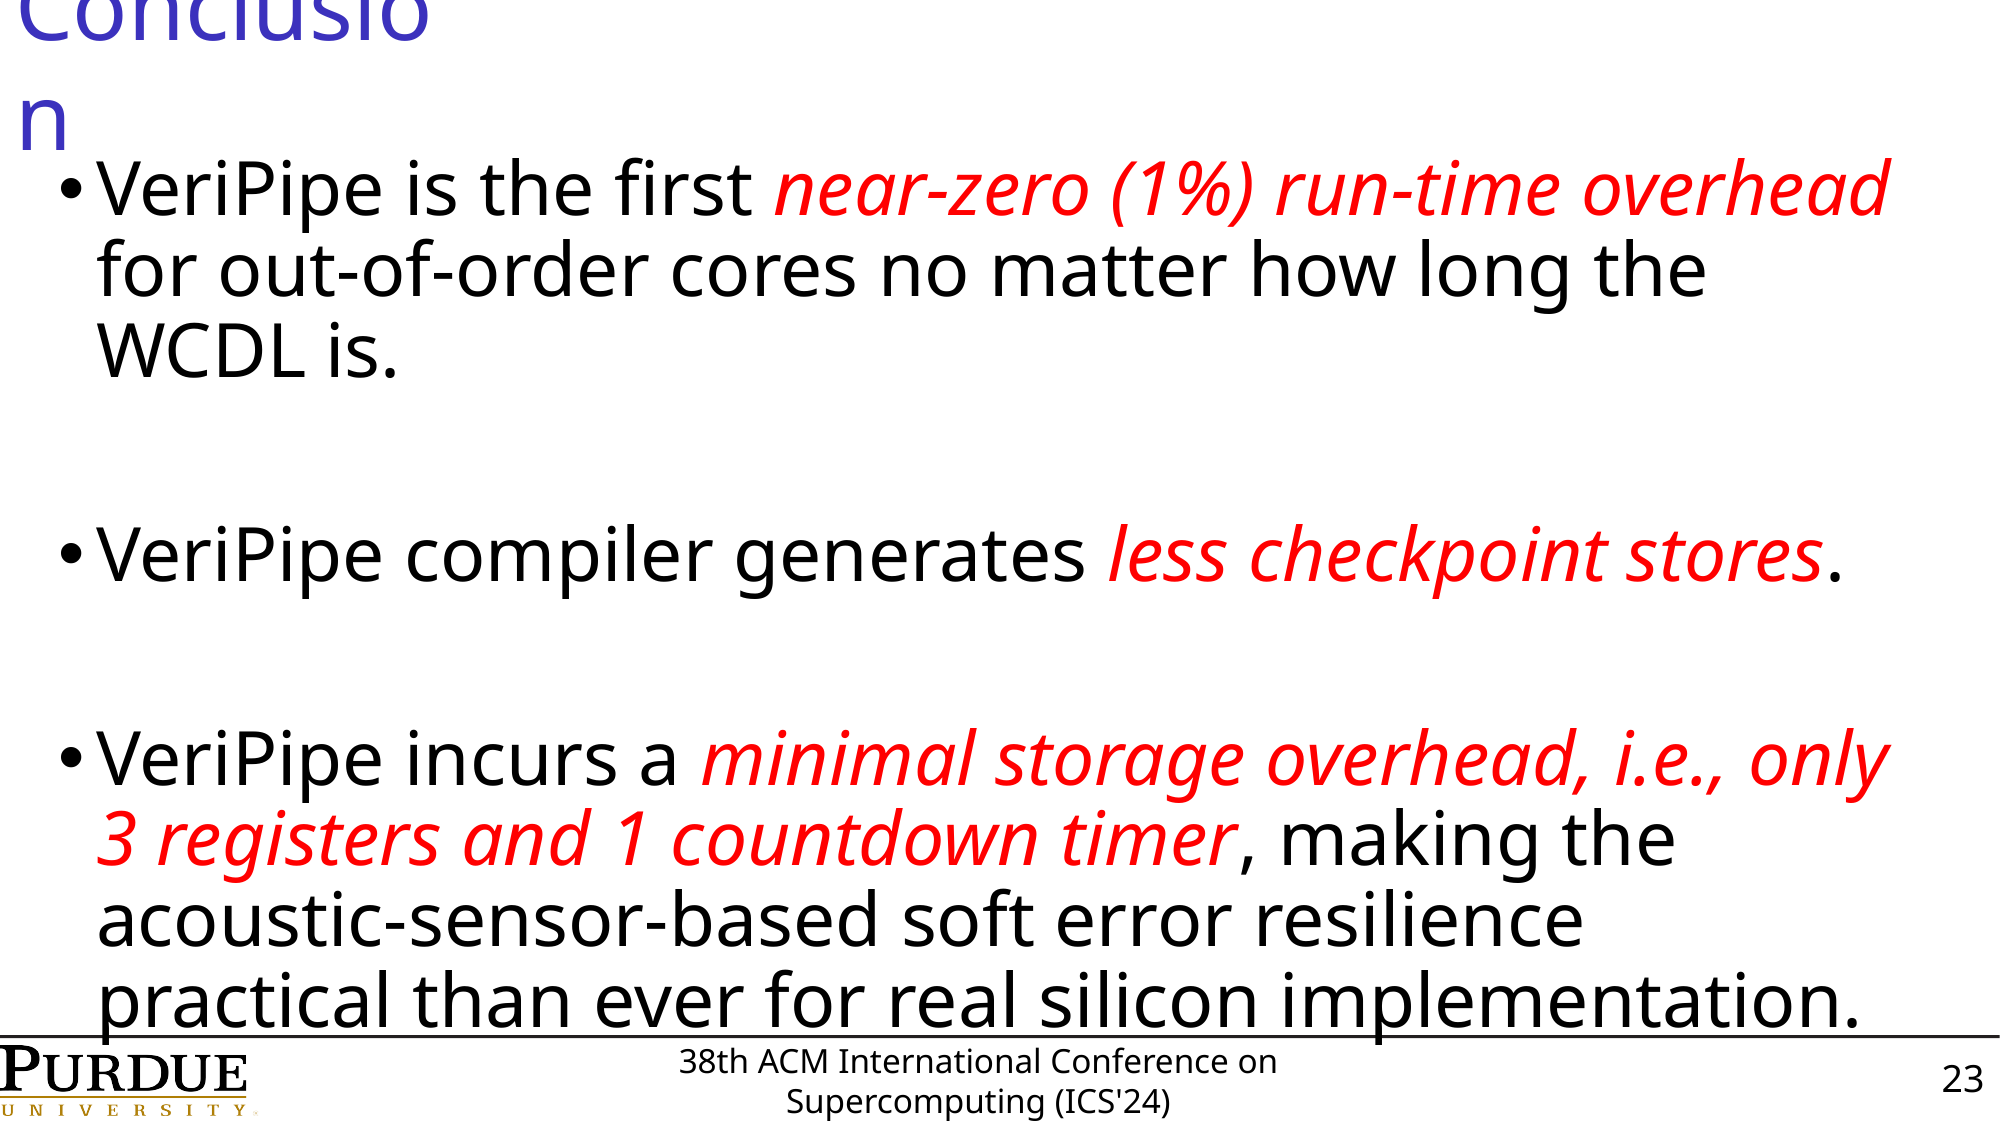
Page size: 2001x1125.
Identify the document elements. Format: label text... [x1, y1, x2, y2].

footer 38th ACM International Conference on Supercomputing (ICS'24) [620, 1045, 1338, 1115]
picture [0, 1045, 259, 1116]
text_box Conclusion [0, 0, 468, 118]
slide_number 23 [1855, 1050, 2000, 1110]
list VeriPipe is the first near-zero (1%) run-time overhead for out-of-order cores no matter how long the WCDL is. VeriPipe compiler generates less checkpoint stores. VeriPipe incurs a minimal storage overhead, i.e., only 3 registers and 1 countdown timer, making the acoustic-sensor-based soft error resilience practical than ever for real silicon implementation. [43, 143, 1914, 982]
